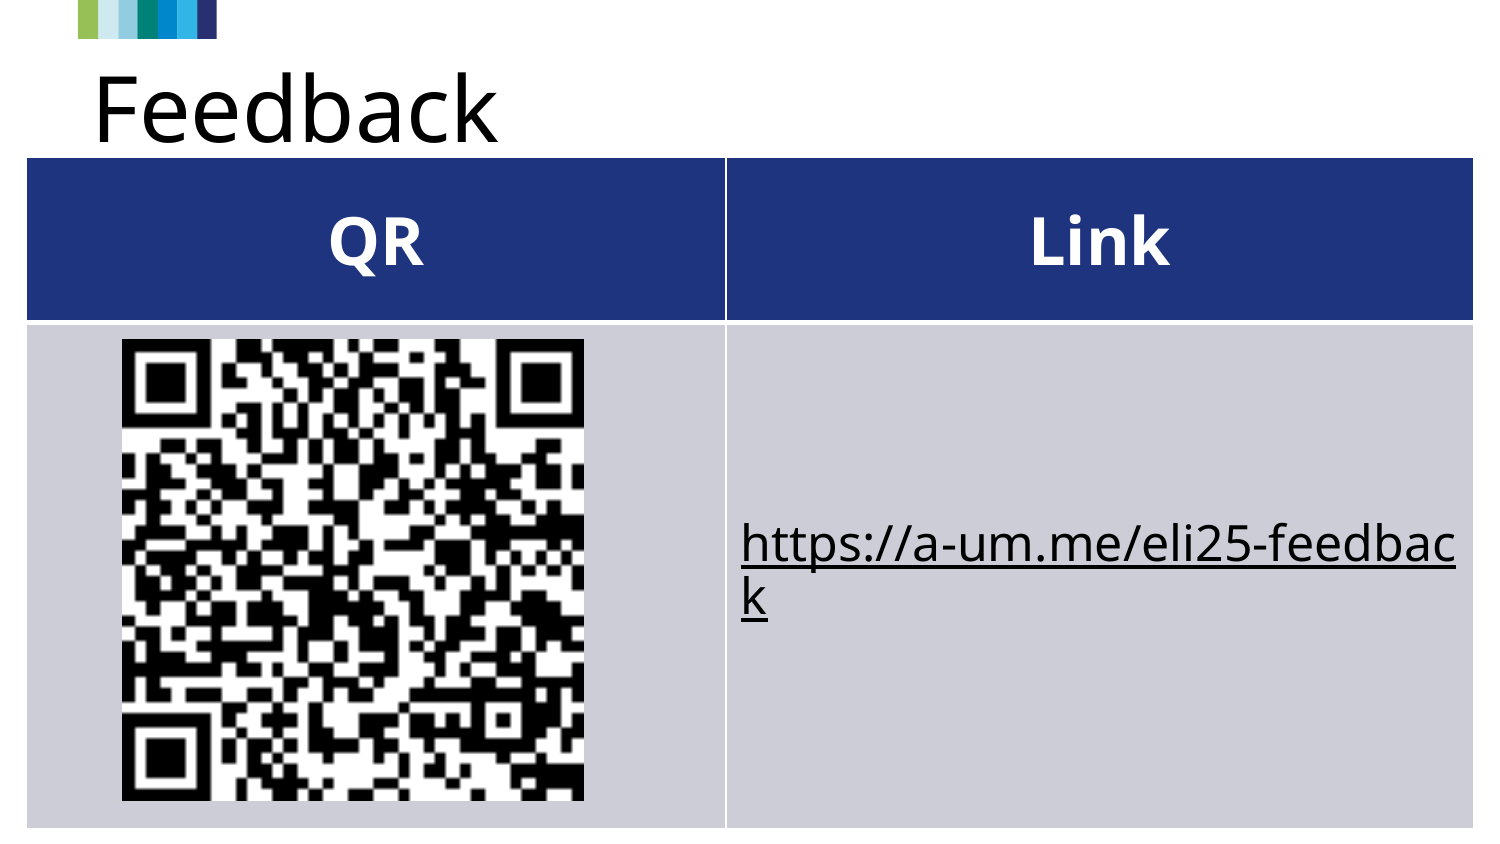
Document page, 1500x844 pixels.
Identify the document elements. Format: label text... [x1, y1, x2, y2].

table_cell [27, 325, 725, 828]
table_header QR [27, 158, 725, 320]
table_header Link [727, 158, 1473, 320]
title Feedback [76, 43, 1424, 156]
picture [0, 0, 1500, 844]
table_cell https://a-um.me/eli25-feedback [727, 325, 1473, 828]
